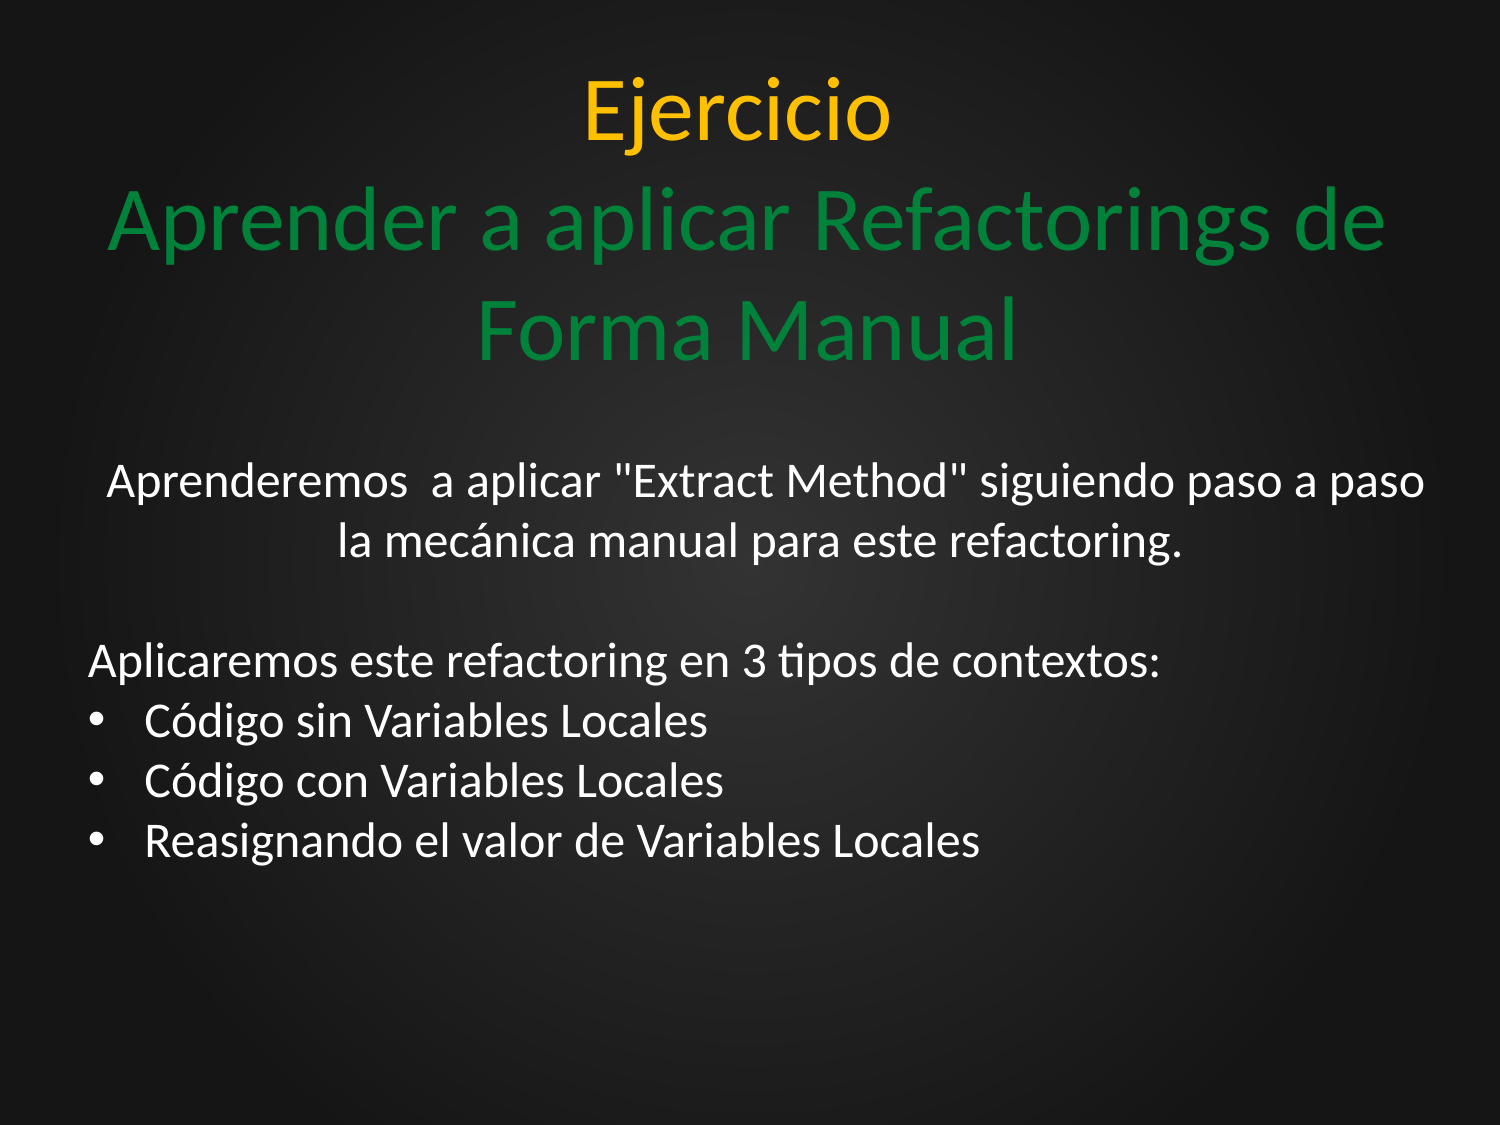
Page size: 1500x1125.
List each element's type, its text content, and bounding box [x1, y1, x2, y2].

picture [0, 0, 1500, 1125]
title Ejercicio Aprender a aplicar Refactorings de Forma Manual [73, 42, 1424, 386]
text_box Aprenderemos a aplicar "Extract Method" siguiendo paso a paso la mecánica manual para este refactoring. Aplicaremos este refactoring en 3 tipos de contextos: Código sin Variables Locales Código con Variables Locales Reasignando el valor de Variables Locales [73, 440, 1459, 876]
